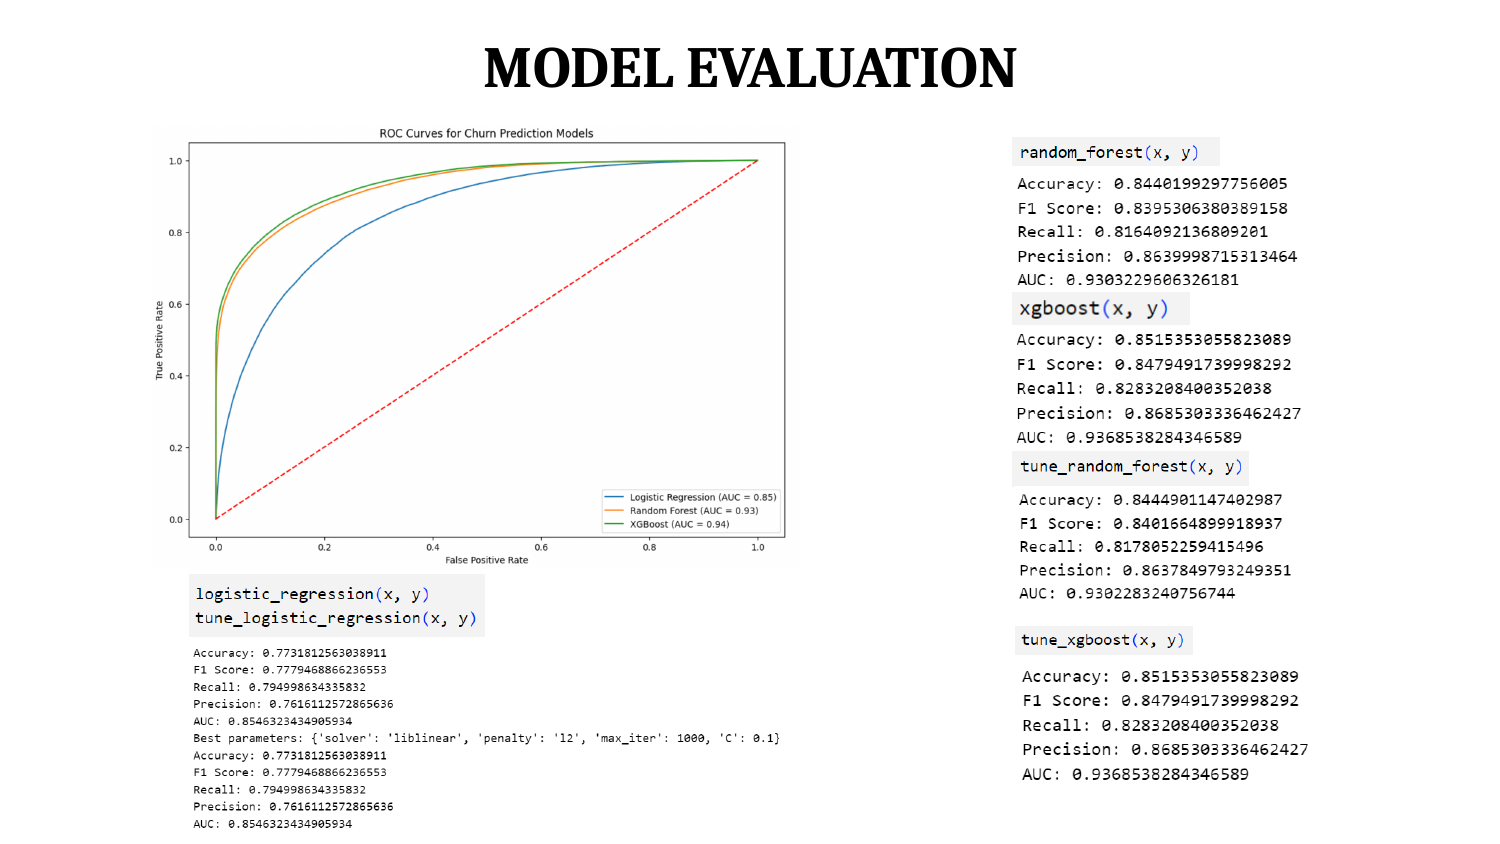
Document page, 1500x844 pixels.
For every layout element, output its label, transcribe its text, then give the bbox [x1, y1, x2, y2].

picture [1012, 137, 1310, 603]
picture [1016, 659, 1312, 787]
picture [150, 123, 801, 570]
text_box MODEL EVALUATION [117, 24, 1385, 104]
picture [189, 642, 781, 833]
picture [1014, 625, 1193, 655]
picture [189, 574, 485, 637]
